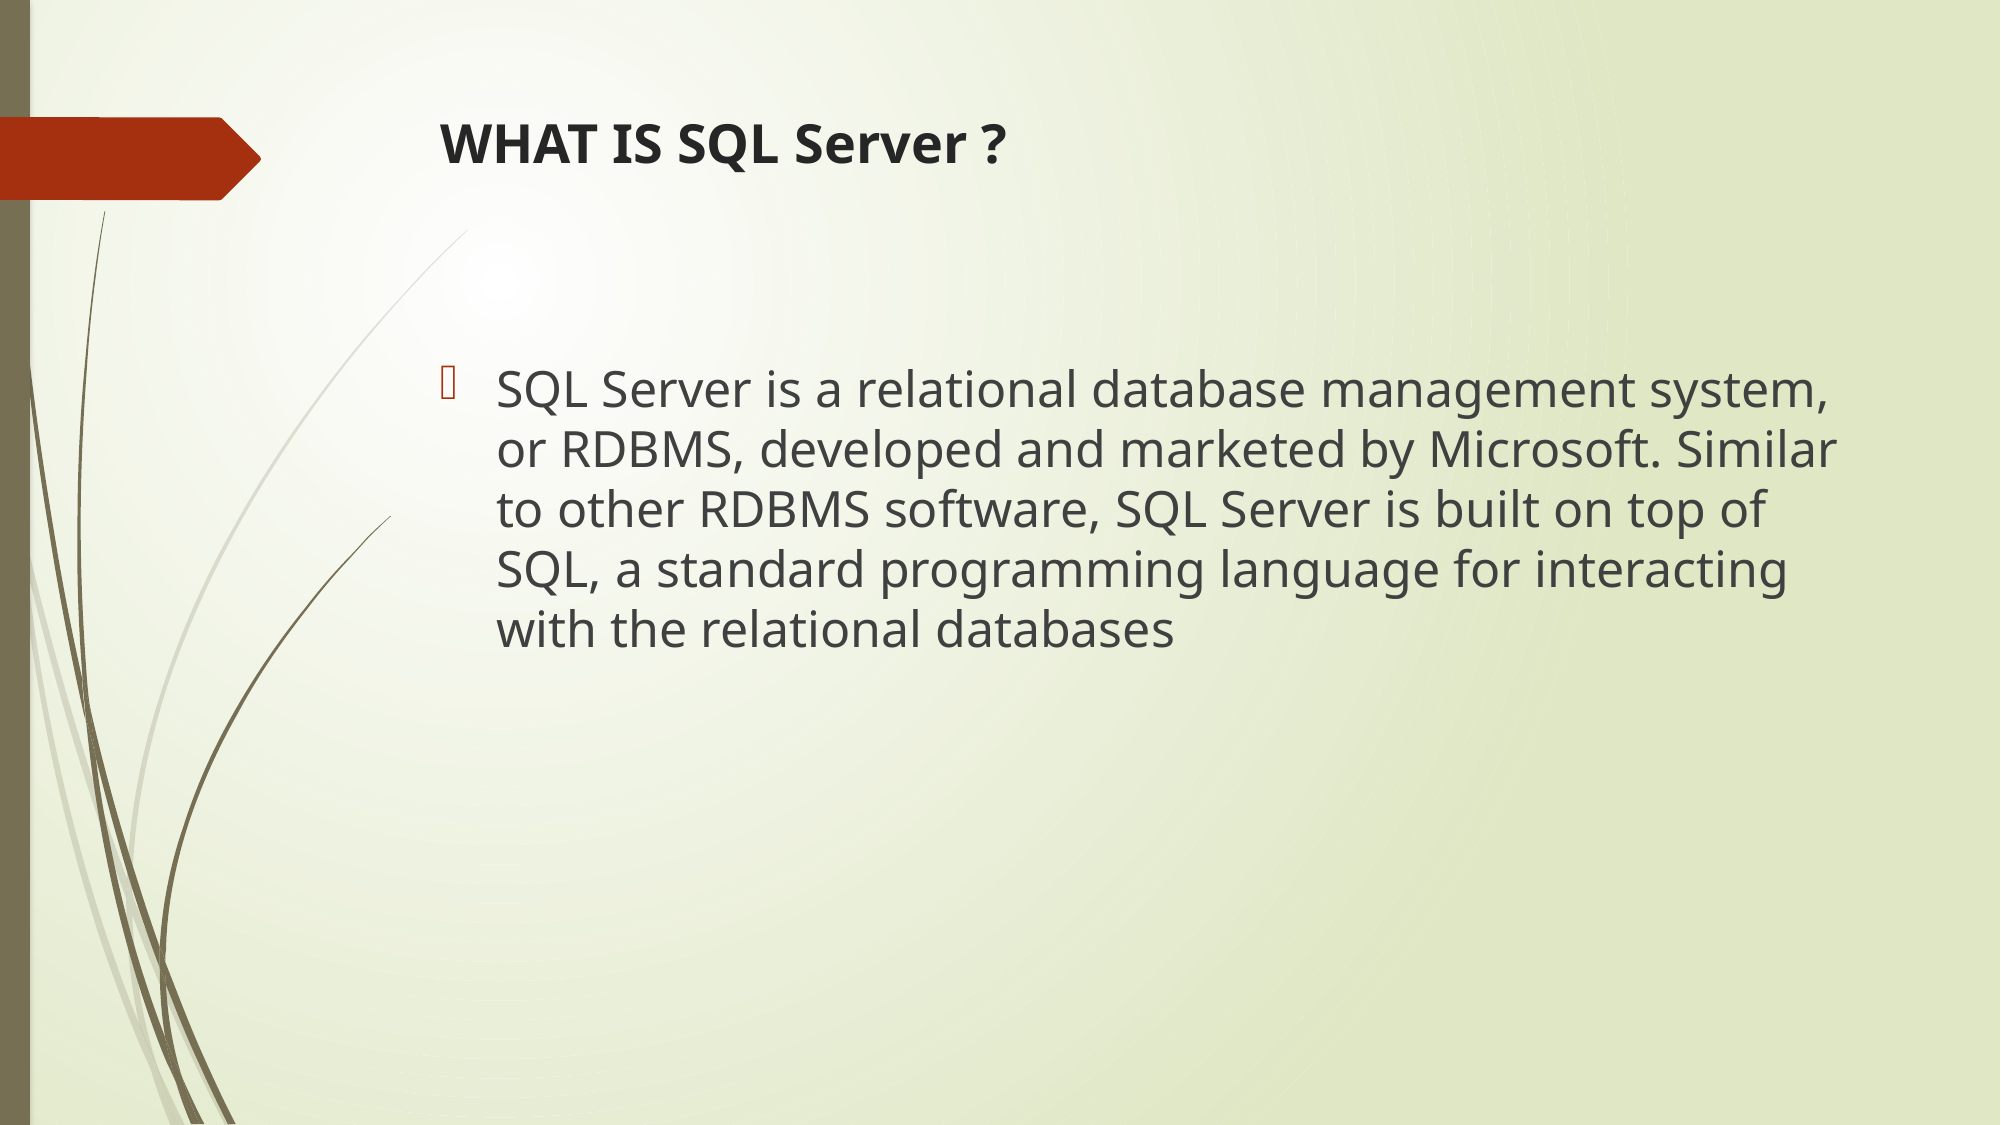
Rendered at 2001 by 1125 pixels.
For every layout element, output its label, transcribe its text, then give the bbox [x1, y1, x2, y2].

list SQL Server is a relational database management system, or RDBMS, developed and marketed by Microsoft. Similar to other RDBMS software, SQL Server is built on top of SQL, a standard programming language for interacting with the relational databases [424, 350, 1888, 970]
title WHAT IS SQL Server ? [425, 102, 1888, 313]
